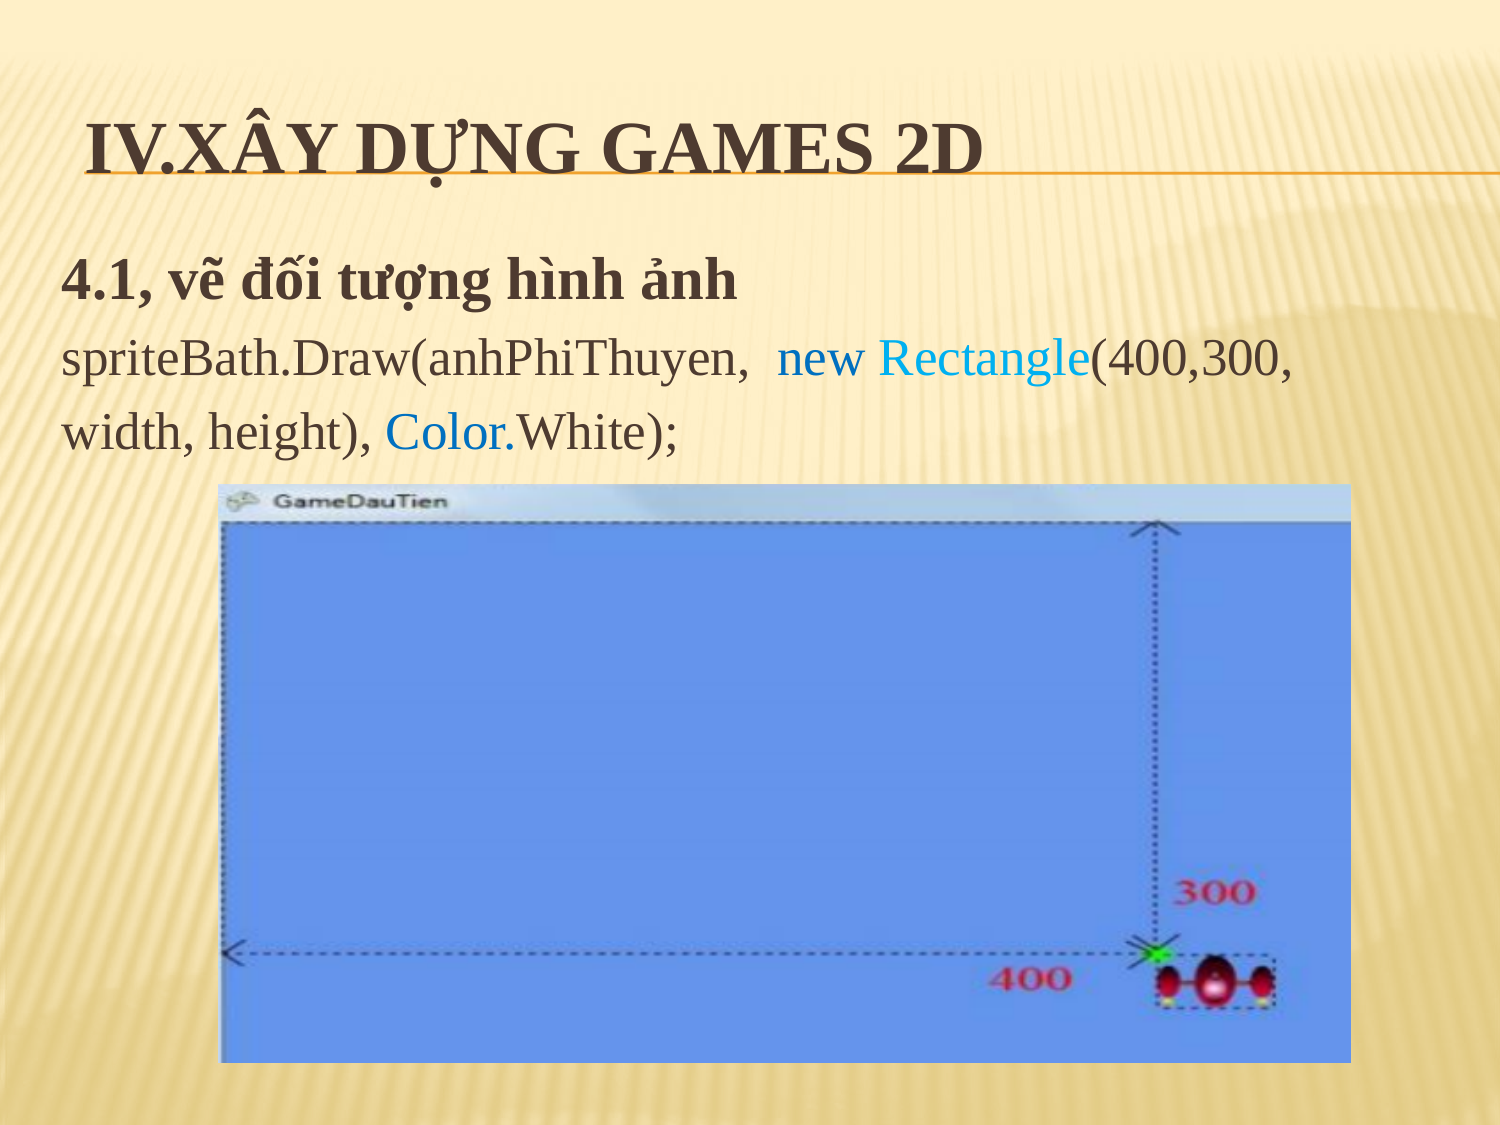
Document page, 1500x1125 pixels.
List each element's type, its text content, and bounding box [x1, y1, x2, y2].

list 4.1, vẽ đối tượng hình ảnh spriteBath.Draw(anhPhiThuyen, new Rectangle(400,300, width, height), Color.White); [47, 231, 1456, 468]
title IV.XÂY DỰNG GAMES 2D [50, 75, 1475, 213]
picture [218, 484, 1351, 1063]
